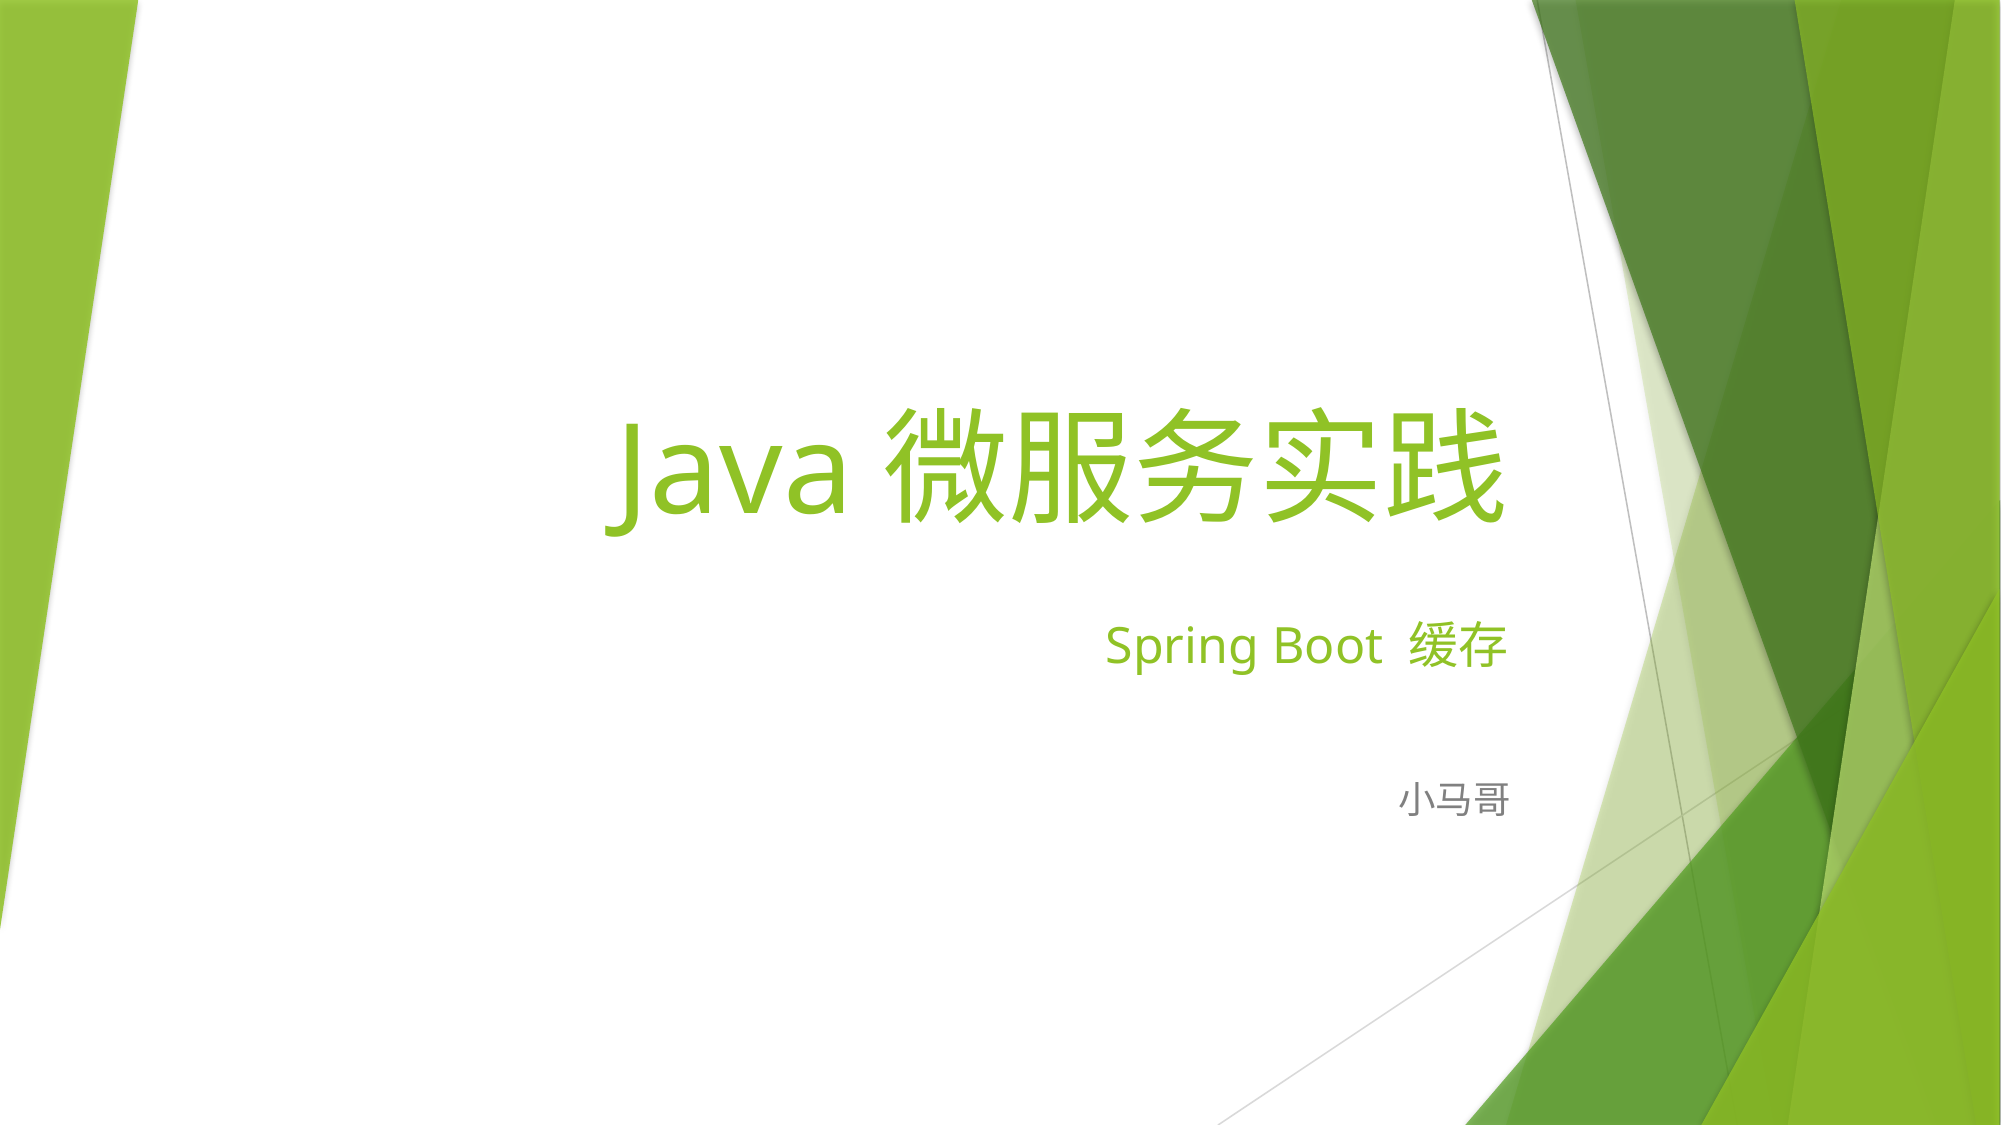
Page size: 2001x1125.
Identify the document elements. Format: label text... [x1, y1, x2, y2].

title Java微服务实践 Spring Boot 缓存 [249, 335, 1524, 697]
subtitle 小马哥 [251, 768, 1526, 949]
